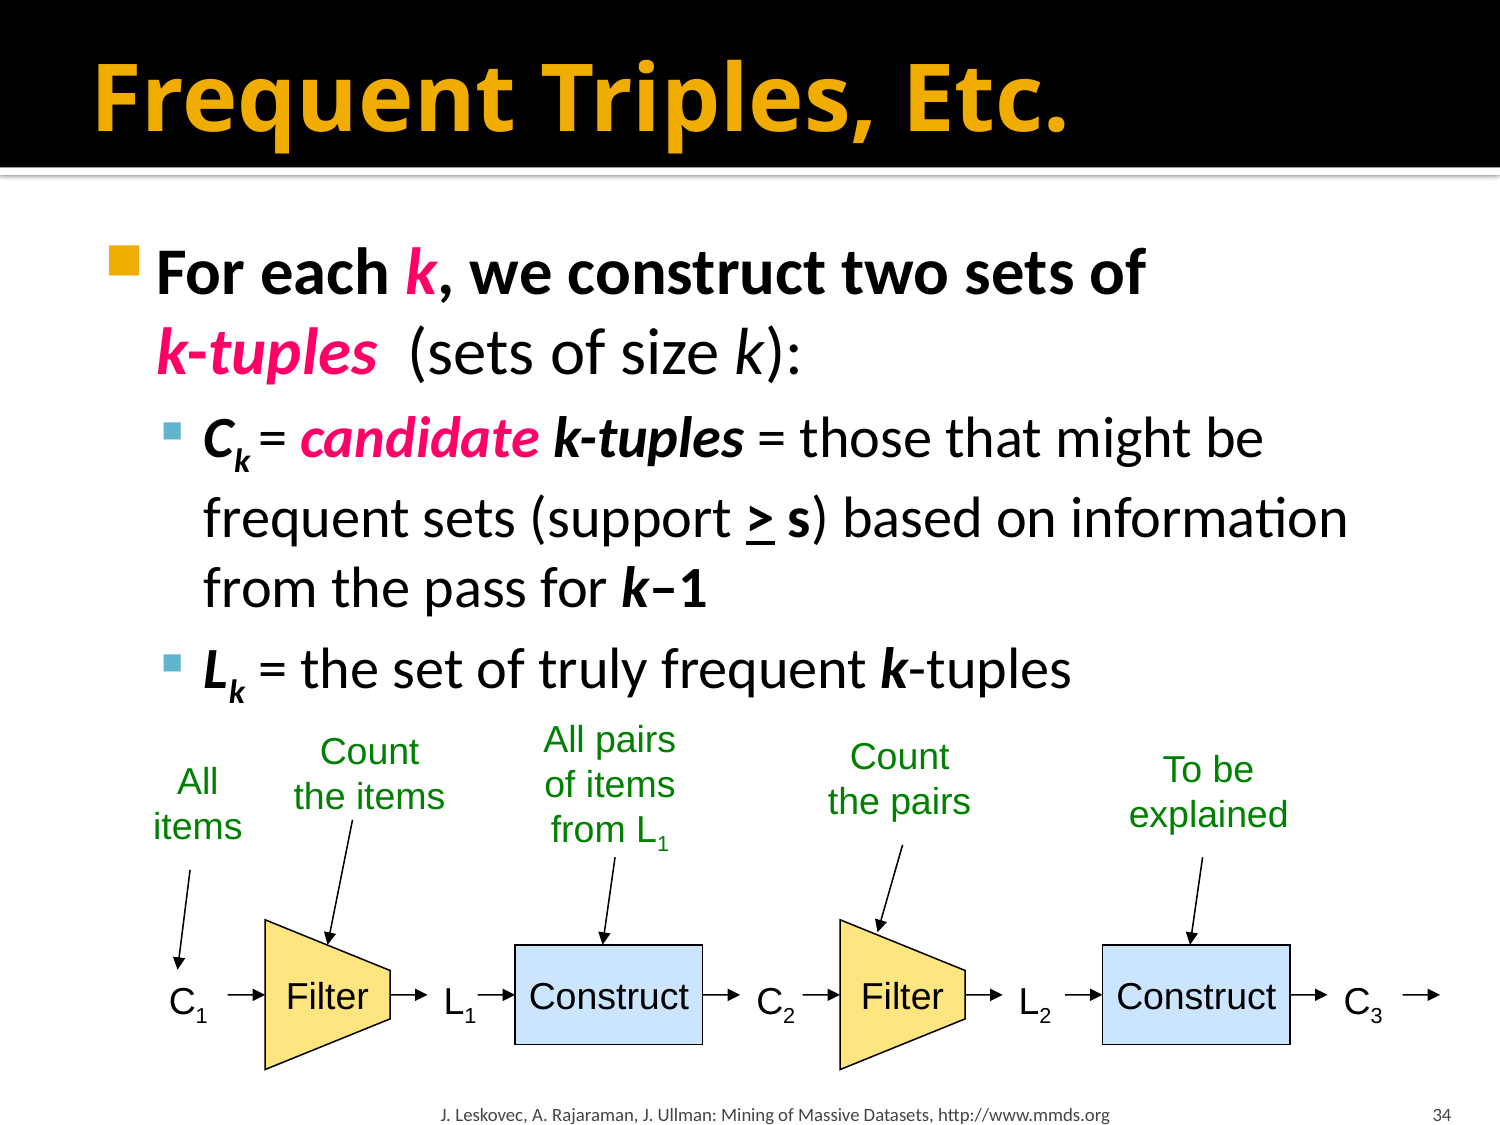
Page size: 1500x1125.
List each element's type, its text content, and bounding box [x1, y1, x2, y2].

text_box Filter [840, 940, 966, 1070]
list For each k, we construct two sets of k-tuples (sets of size k): Ck = candidate k-tuples = those that might be frequent sets (support > s) based on information from the pass for k–1 Lk = the set of truly frequent k-tuples [75, 212, 1425, 1075]
text_box [702, 988, 741, 1002]
footer J. Leskovec, A. Rajaraman, J. Ullman: Mining of Massive Datasets, http://www.mmds.org [433, 1080, 1337, 1125]
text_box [137, 749, 259, 970]
text_box Filter [265, 919, 391, 1070]
text_box [1290, 988, 1328, 1002]
text_box C2 [741, 969, 811, 1036]
text_box [390, 988, 428, 1002]
text_box L2 [1003, 969, 1067, 1036]
text_box C1 [153, 977, 223, 1036]
text_box L1 [428, 969, 492, 1036]
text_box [527, 707, 693, 945]
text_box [812, 724, 987, 933]
slide_number 34 [1345, 1080, 1467, 1125]
text_box [1065, 988, 1103, 1002]
text_box Construct [515, 944, 703, 1045]
title Frequent Triples, Etc. [75, 12, 1425, 175]
text_box Construct [1102, 944, 1291, 1045]
text_box [1402, 988, 1441, 1002]
text_box [802, 988, 841, 1002]
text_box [1112, 737, 1305, 945]
text_box C3 [1328, 969, 1398, 1036]
text_box [227, 988, 266, 1002]
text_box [277, 719, 462, 945]
text_box [965, 988, 1003, 1002]
text_box [477, 988, 516, 1002]
